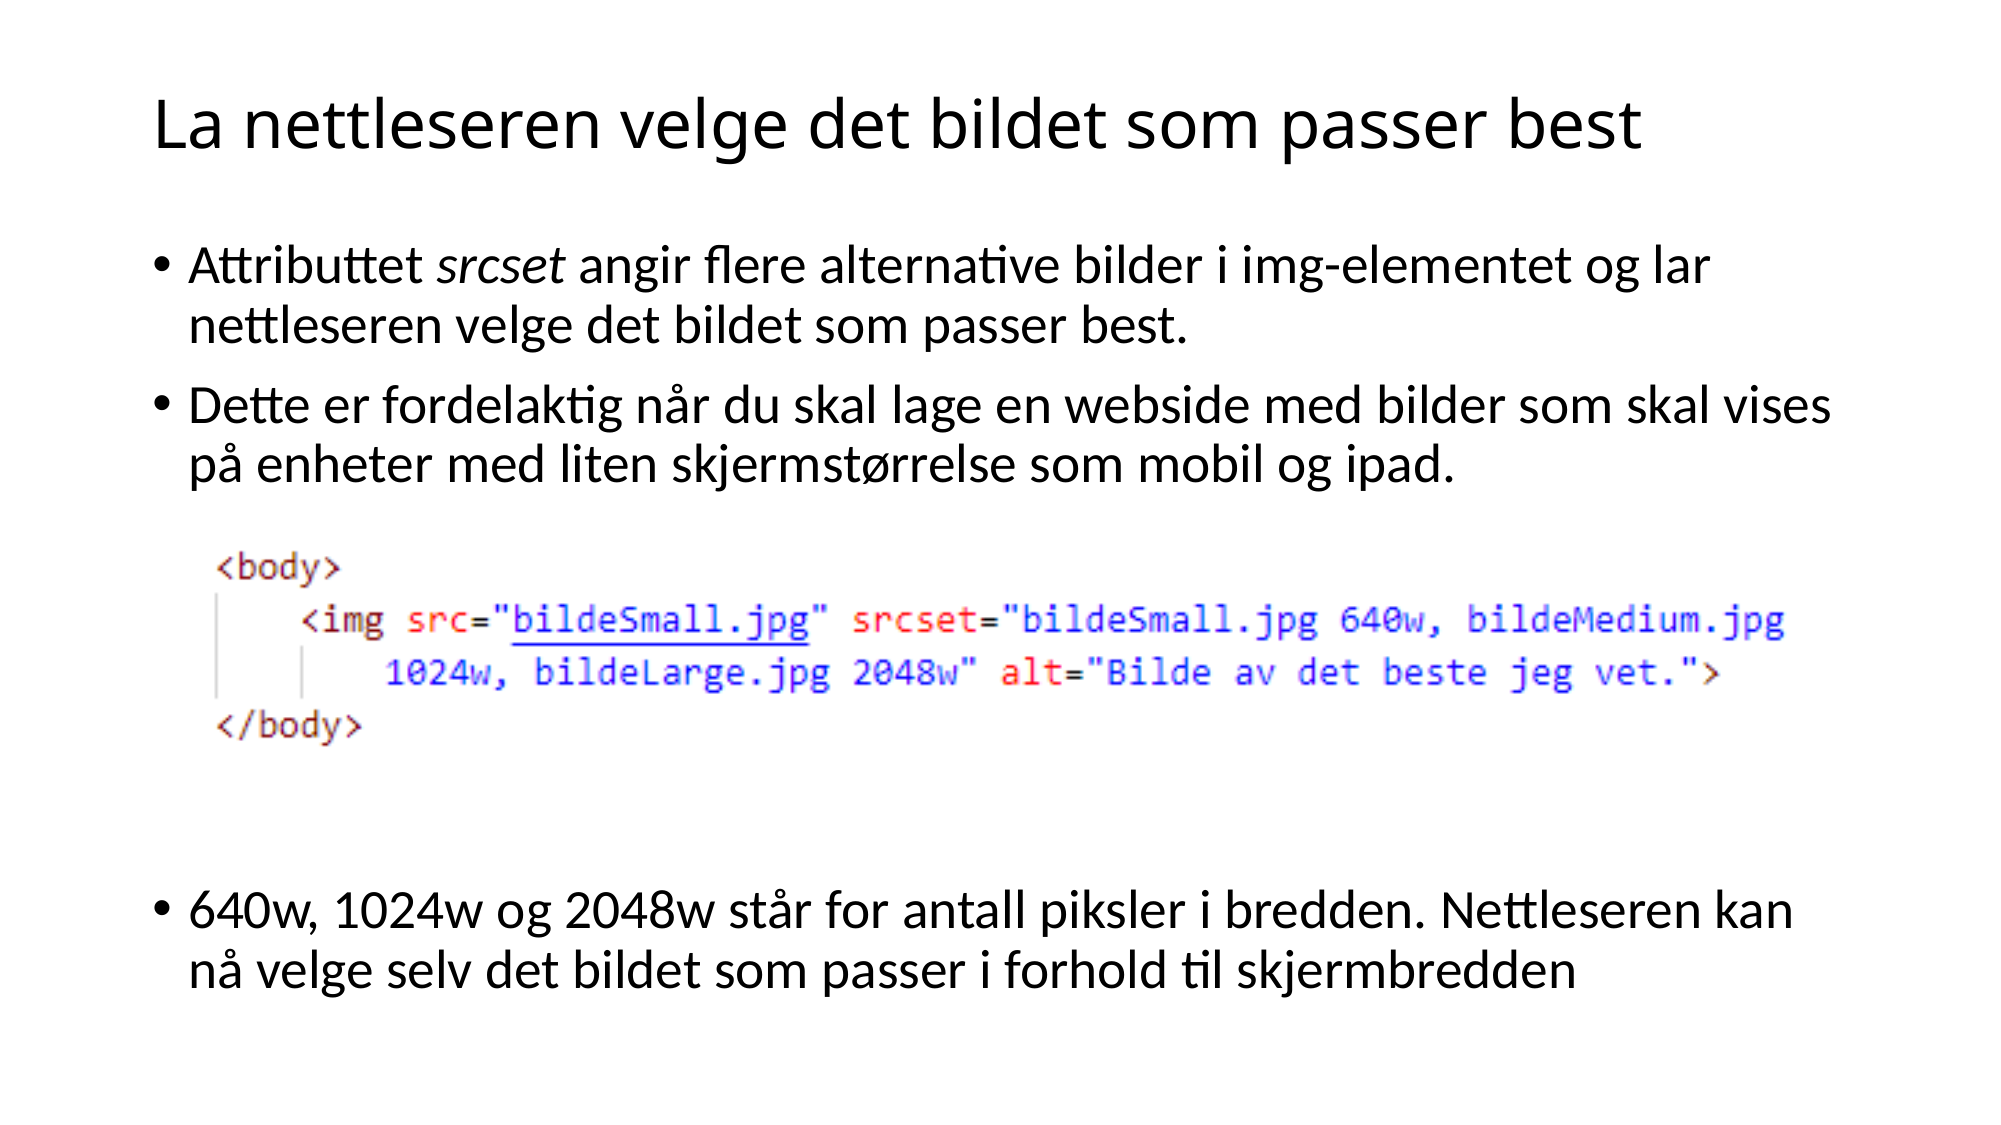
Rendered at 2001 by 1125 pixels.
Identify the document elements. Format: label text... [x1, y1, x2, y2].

picture [202, 544, 1798, 766]
title La nettleseren velge det bildet som passer best [137, 59, 1863, 194]
list Attributtet srcset angir flere alternative bilder i img-elementet og lar nettleseren velge det bildet som passer best. Dette er fordelaktig når du skal lage en webside med bilder som skal vises på enheter med liten skjermstørrelse som mobil og ipad. 640w, 1024w og 2048w står for antall piksler i bredden. Nettleseren kan nå velge selv det bildet som passer i forhold til skjermbredden [137, 228, 1863, 1014]
